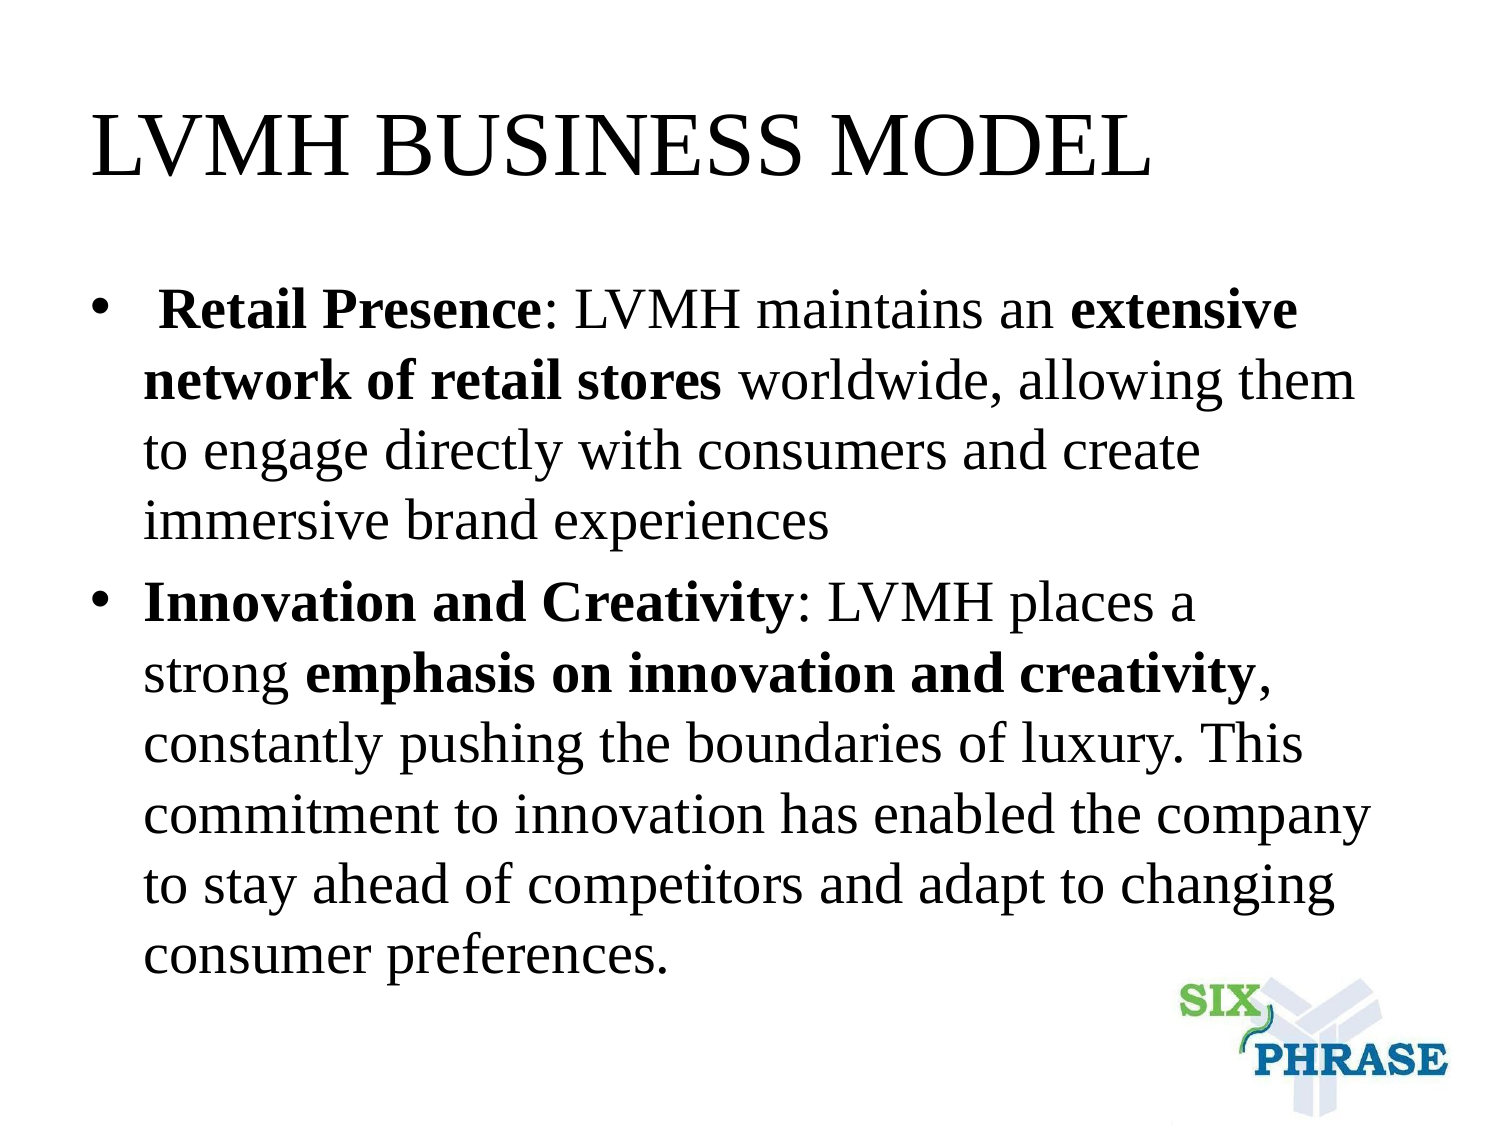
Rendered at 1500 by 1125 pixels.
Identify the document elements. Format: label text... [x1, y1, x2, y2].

title LVMH BUSINESS MODEL [75, 45, 1425, 233]
picture [1171, 972, 1454, 1125]
list Retail Presence: LVMH maintains an extensive network of retail stores worldwide, allowing them to engage directly with consumers and create immersive brand experiences Innovation and Creativity: LVMH places a strong emphasis on innovation and creativity, constantly pushing the boundaries of luxury. This commitment to innovation has enabled the company to stay ahead of competitors and adapt to changing consumer preferences. [75, 262, 1425, 1005]
